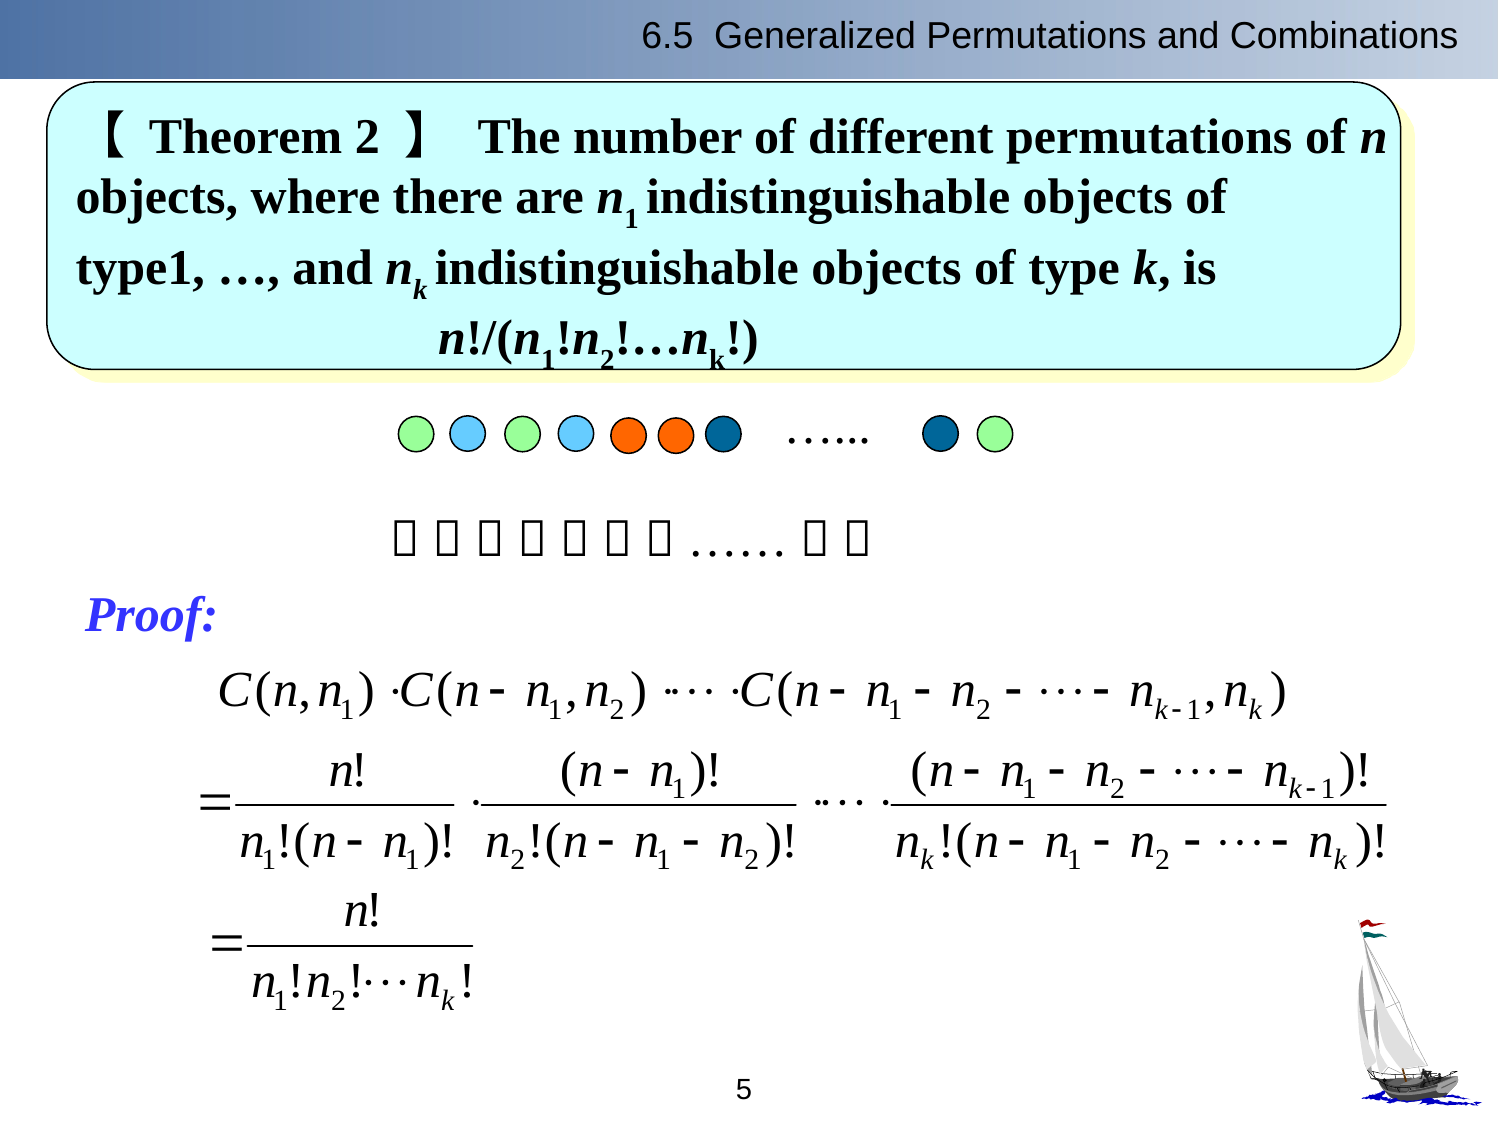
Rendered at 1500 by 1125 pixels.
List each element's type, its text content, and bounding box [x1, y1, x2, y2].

text_box 【 Theorem 2 】 The number of different permutations of n objects, where there are n1 indistinguishable objects of type1, …, and nk indistinguishable objects of type k, is n!/(n1!n2!…nk!) [46, 81, 1401, 370]
picture [0, 0, 1500, 79]
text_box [210, 656, 1297, 733]
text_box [187, 737, 1397, 881]
slide_number 5 [666, 1049, 768, 1125]
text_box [374, 386, 1037, 575]
text_box 6.5 Generalized Permutations and Combinations [524, 0, 1488, 67]
text_box Proof: [70, 574, 1396, 649]
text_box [198, 878, 485, 1022]
